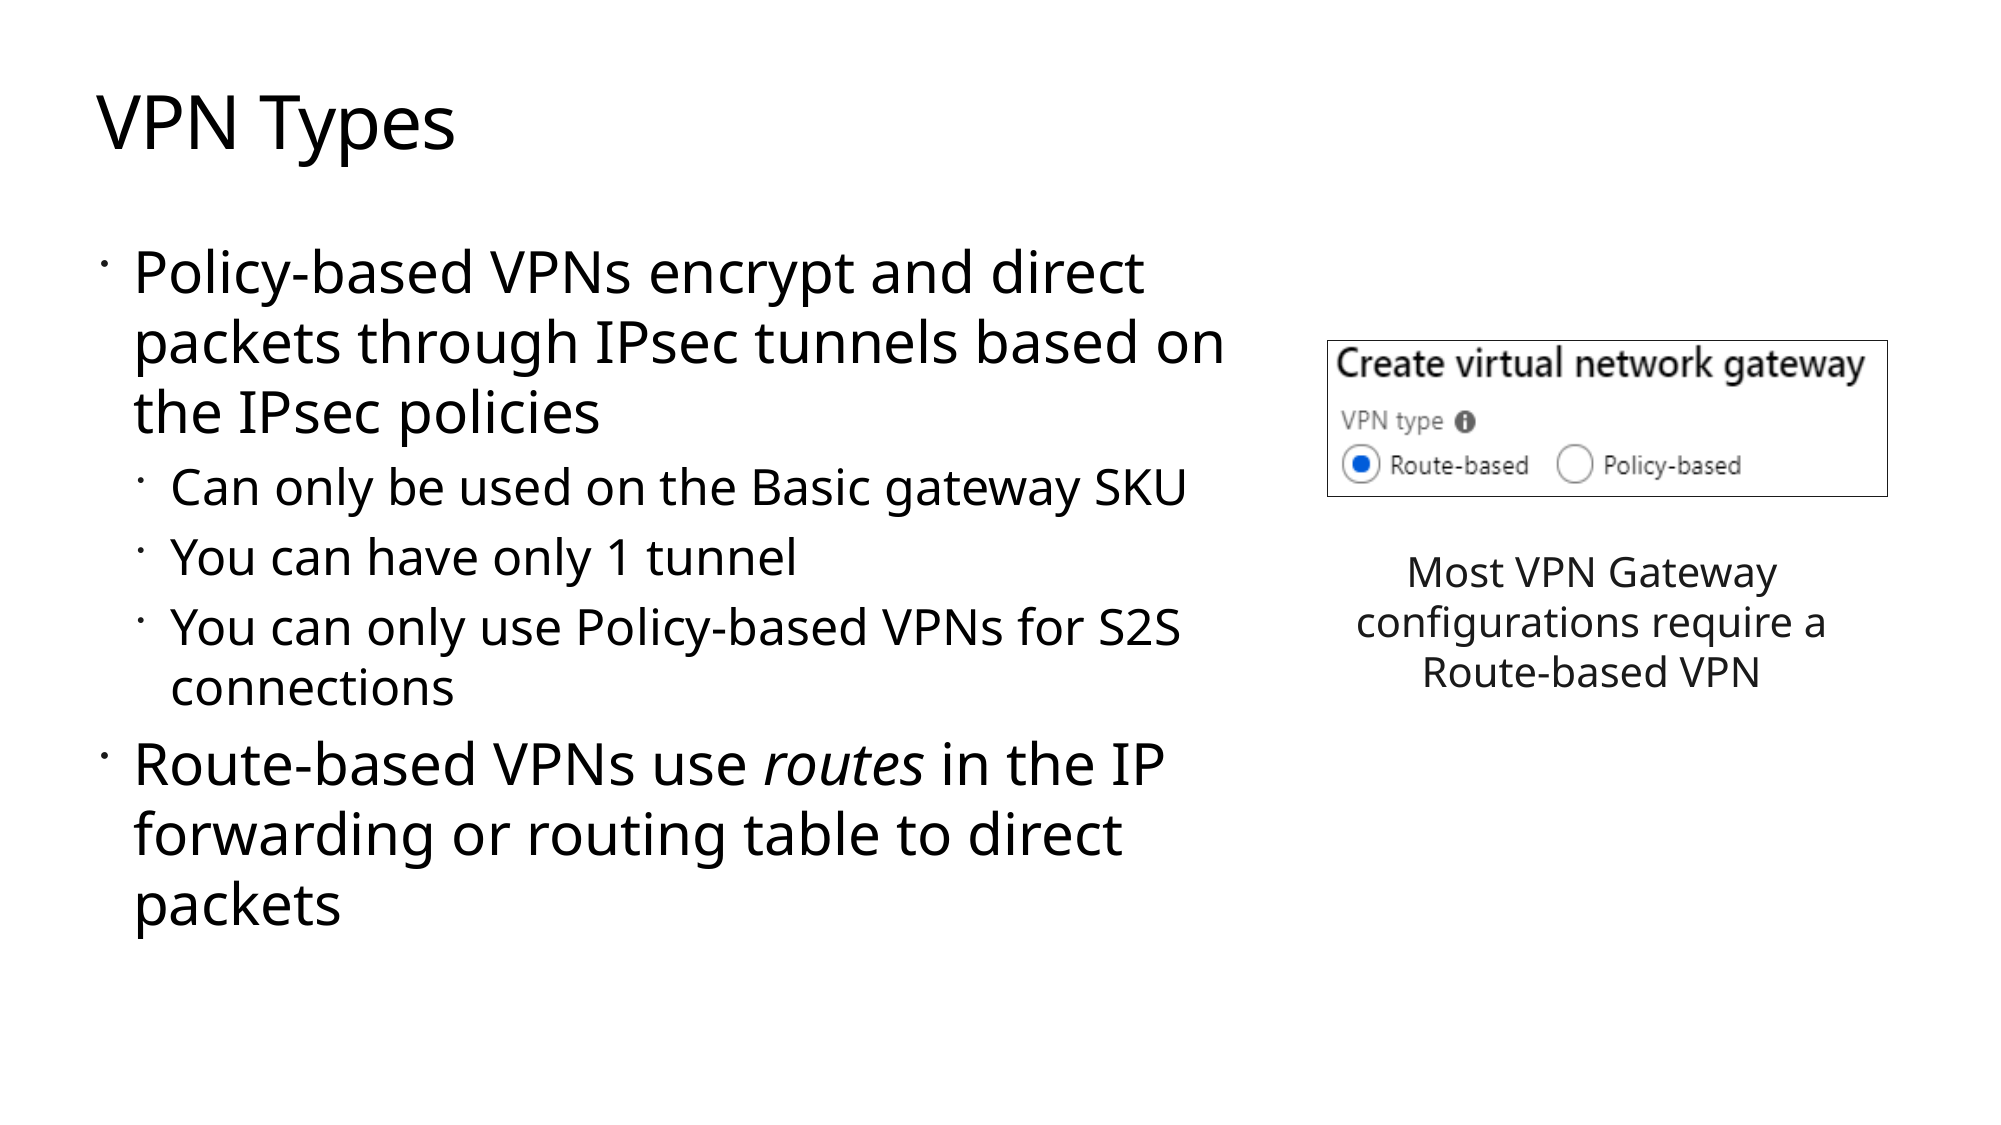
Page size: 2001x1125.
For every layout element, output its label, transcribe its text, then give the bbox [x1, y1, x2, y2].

picture [1327, 340, 1888, 497]
list Policy-based VPNs encrypt and direct packets through IPsec tunnels based on the IPsec policies Can only be used on the Basic gateway SKU You can have only 1 tunnel You can only use Policy-based VPNs for S2S connections Route-based VPNs use routes in the IP forwarding or routing table to direct packets [95, 235, 1256, 953]
title VPN Types [96, 75, 1904, 166]
text_box Most VPN Gateway configurations require a Route-based VPN [1318, 537, 1865, 703]
